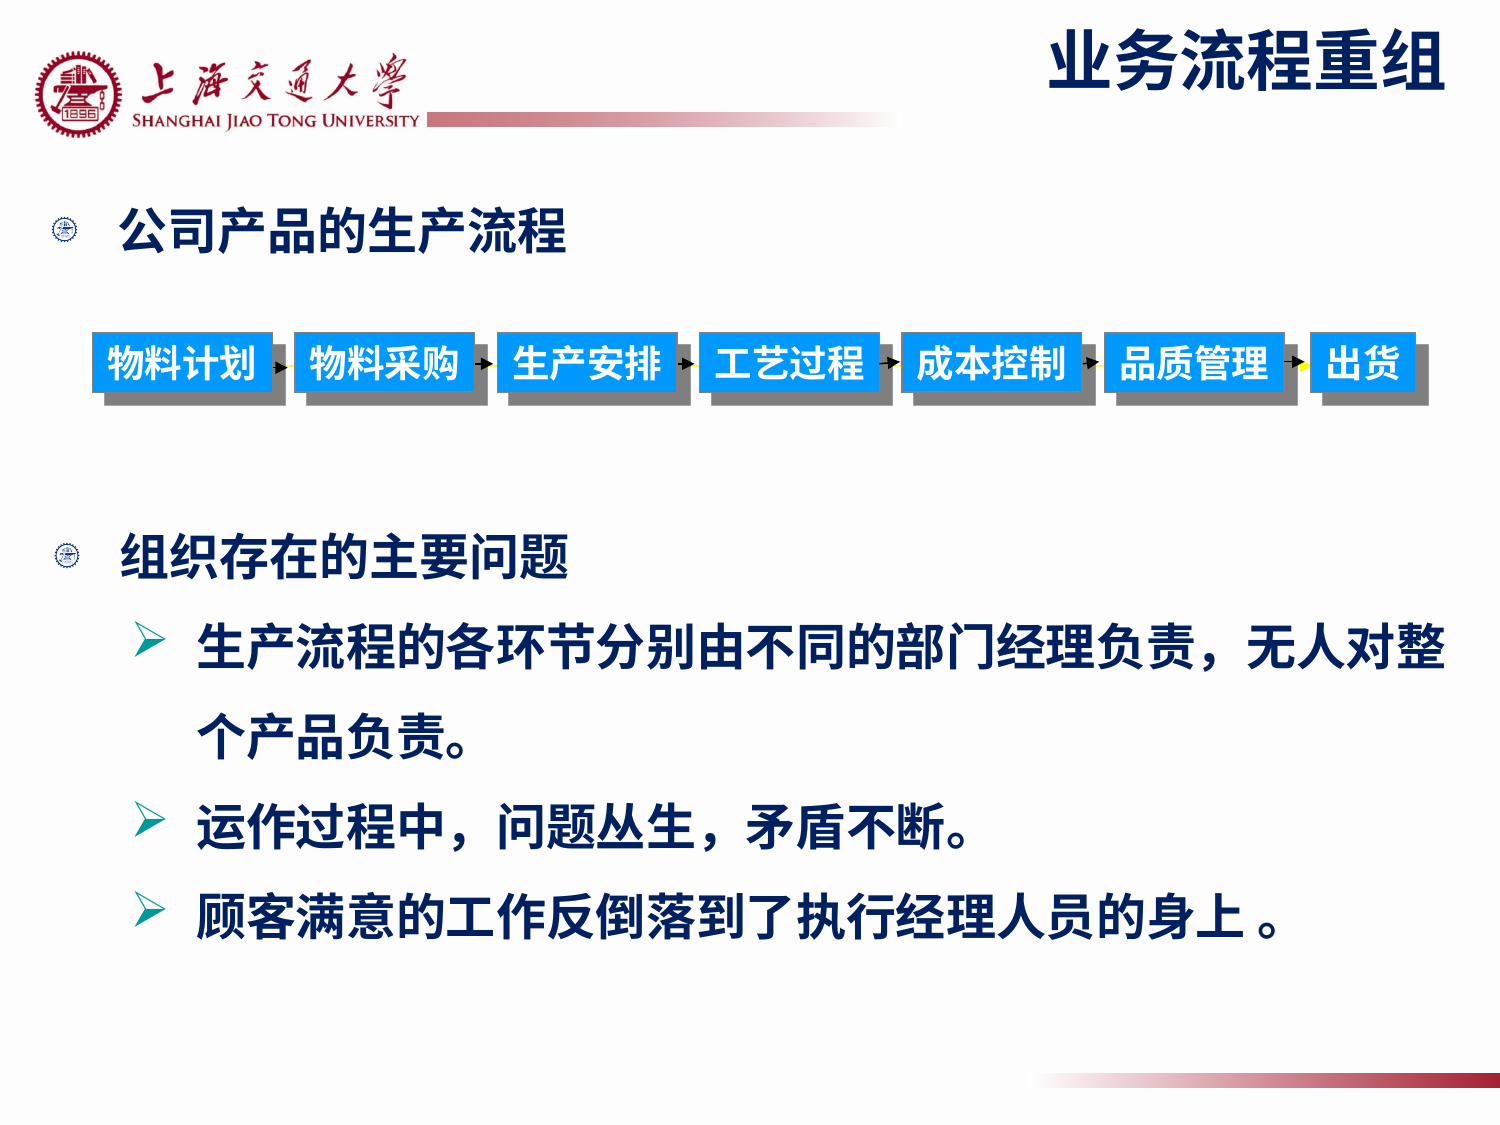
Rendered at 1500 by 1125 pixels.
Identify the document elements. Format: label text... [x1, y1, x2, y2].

picture [0, 0, 1500, 1125]
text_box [90, 331, 1418, 394]
text_box 组织存在的主要问题 生产流程的各环节分别由不同的部门经理负责，无人对整个产品负责。 运作过程中，问题丛生，矛盾不断。 顾客满意的工作反倒落到了执行经理人员的身上 。 [31, 505, 1465, 895]
list 公司产品的生产流程 [28, 180, 1465, 282]
title 业务流程重组 [0, 12, 1459, 126]
